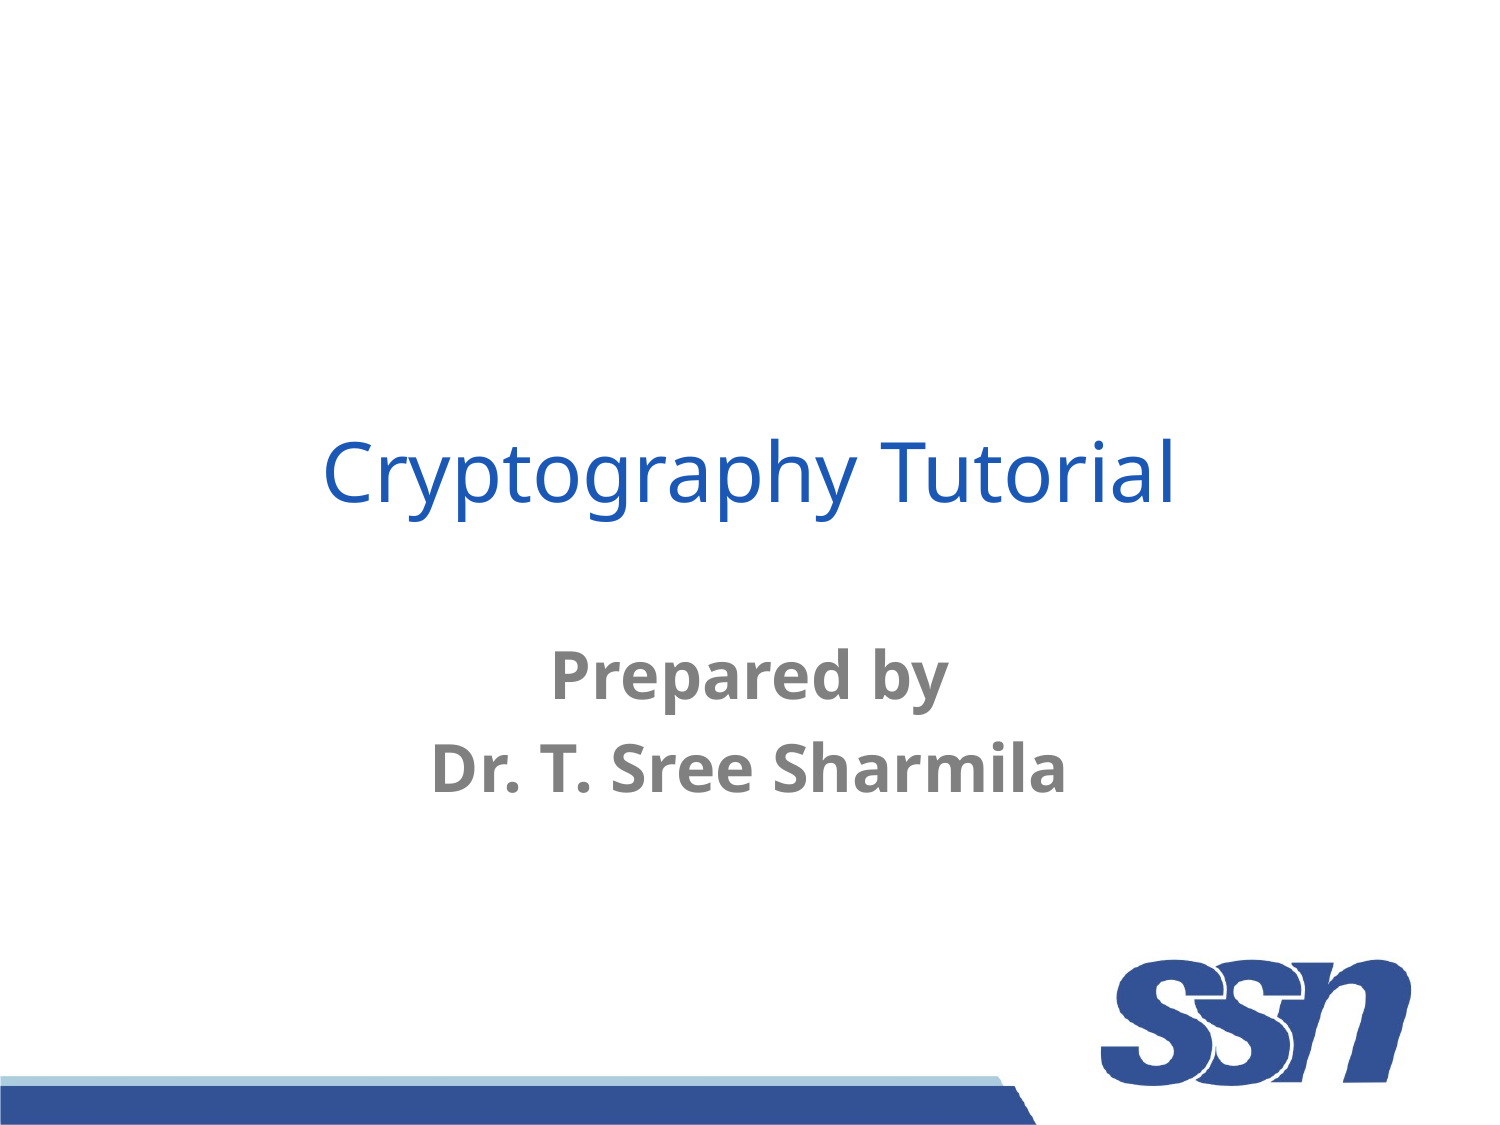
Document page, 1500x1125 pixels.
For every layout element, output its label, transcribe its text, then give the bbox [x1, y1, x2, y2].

title Cryptography Tutorial [112, 374, 1388, 563]
picture [0, 916, 1475, 1125]
subtitle Prepared by Dr. T. Sree Sharmila [224, 624, 1276, 913]
